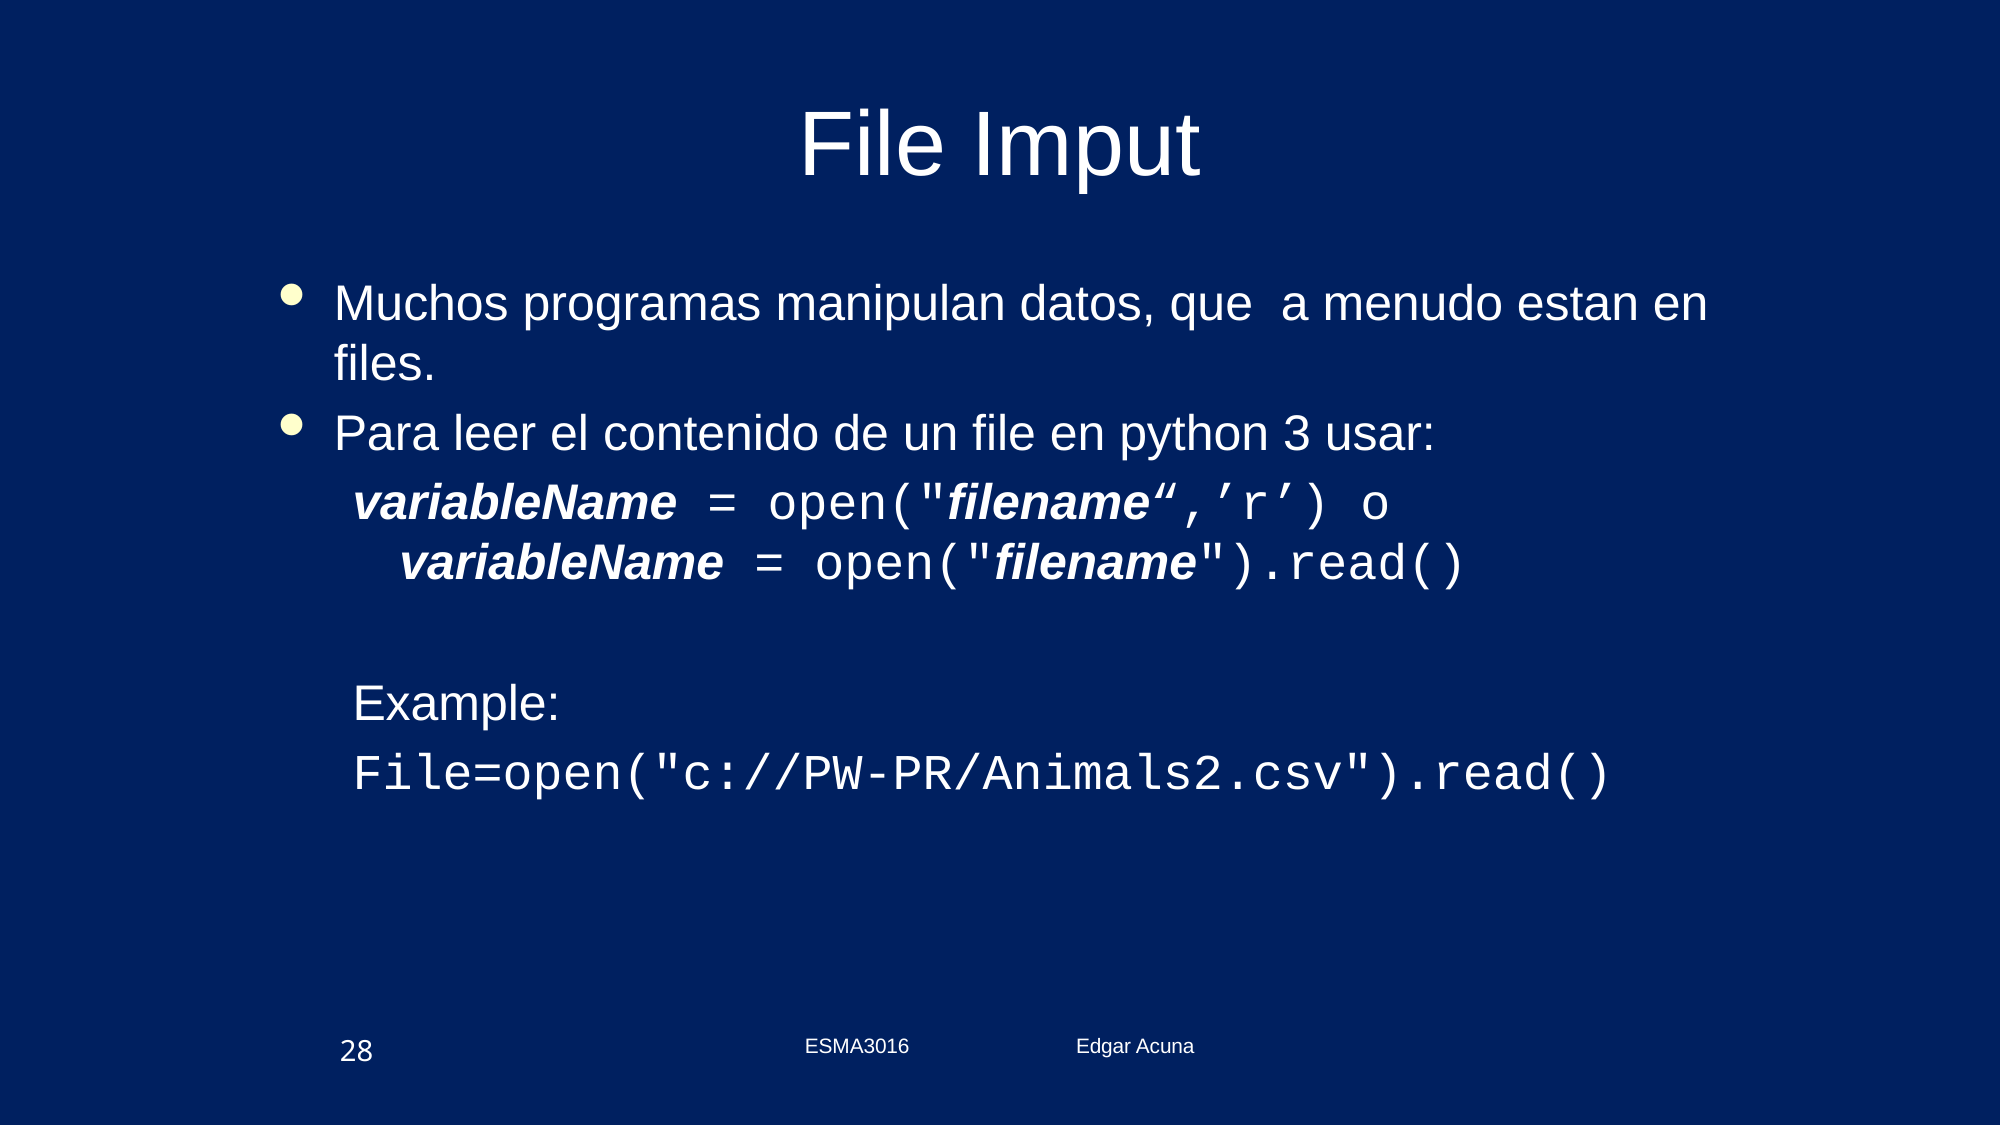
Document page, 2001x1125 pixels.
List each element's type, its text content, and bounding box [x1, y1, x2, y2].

title File Imput [99, 45, 1900, 233]
footer ESMA3016 Edgar Acuna [683, 1025, 1317, 1100]
list Muchos programas manipulan datos, que a menudo estan en files. Para leer el contenido de un file en python 3 usar: variableName = open("filename“,’r’) o variableName = open("filename").read() Example: File=open("c://PW-PR/Animals2.csv").read() [262, 262, 1750, 1006]
slide_number 28 [324, 1025, 675, 1100]
